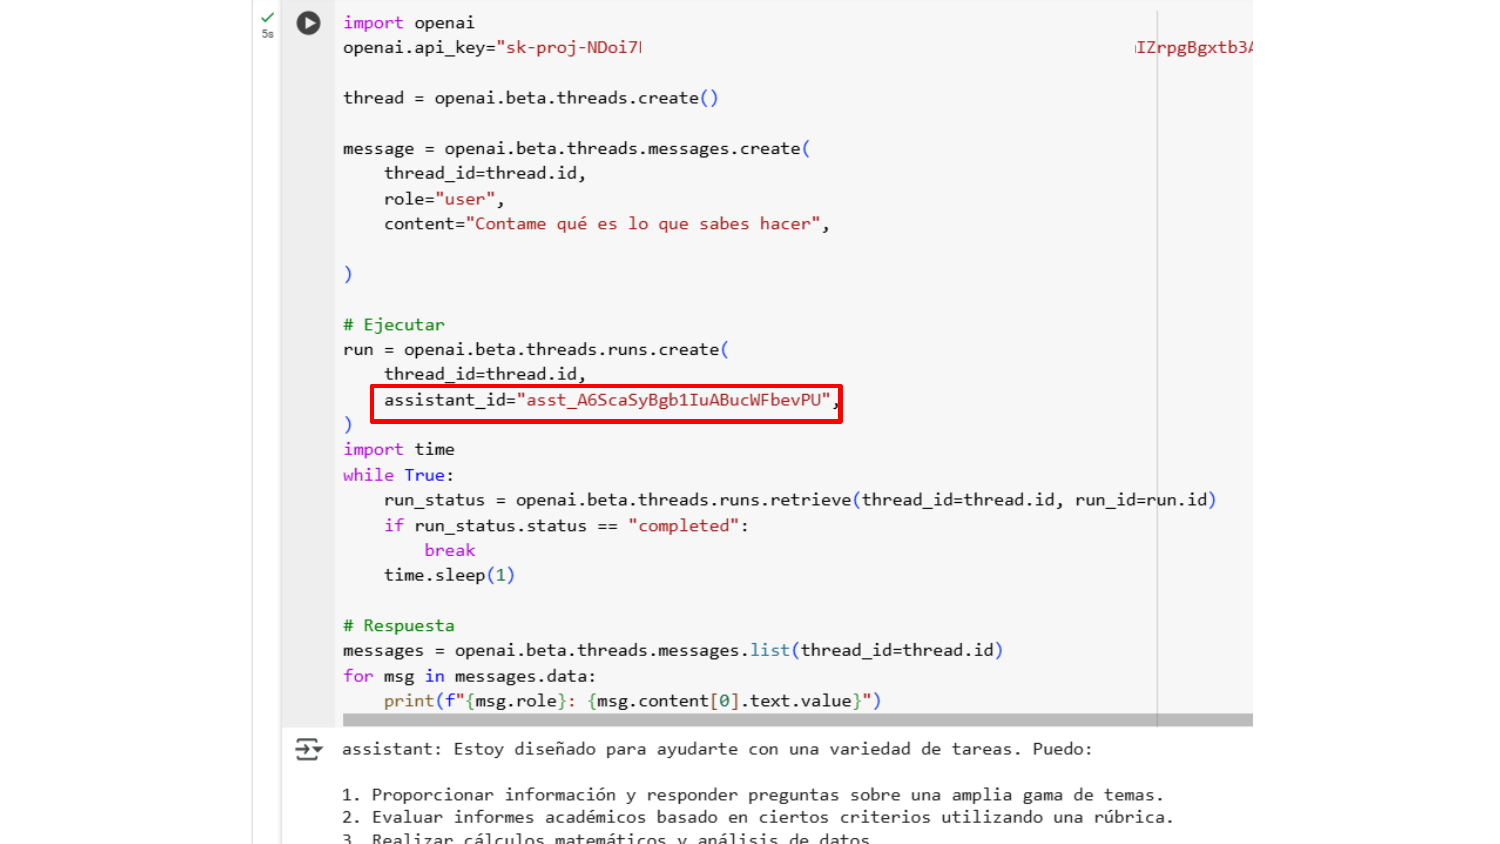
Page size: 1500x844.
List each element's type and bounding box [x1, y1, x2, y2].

picture [246, 0, 1254, 844]
